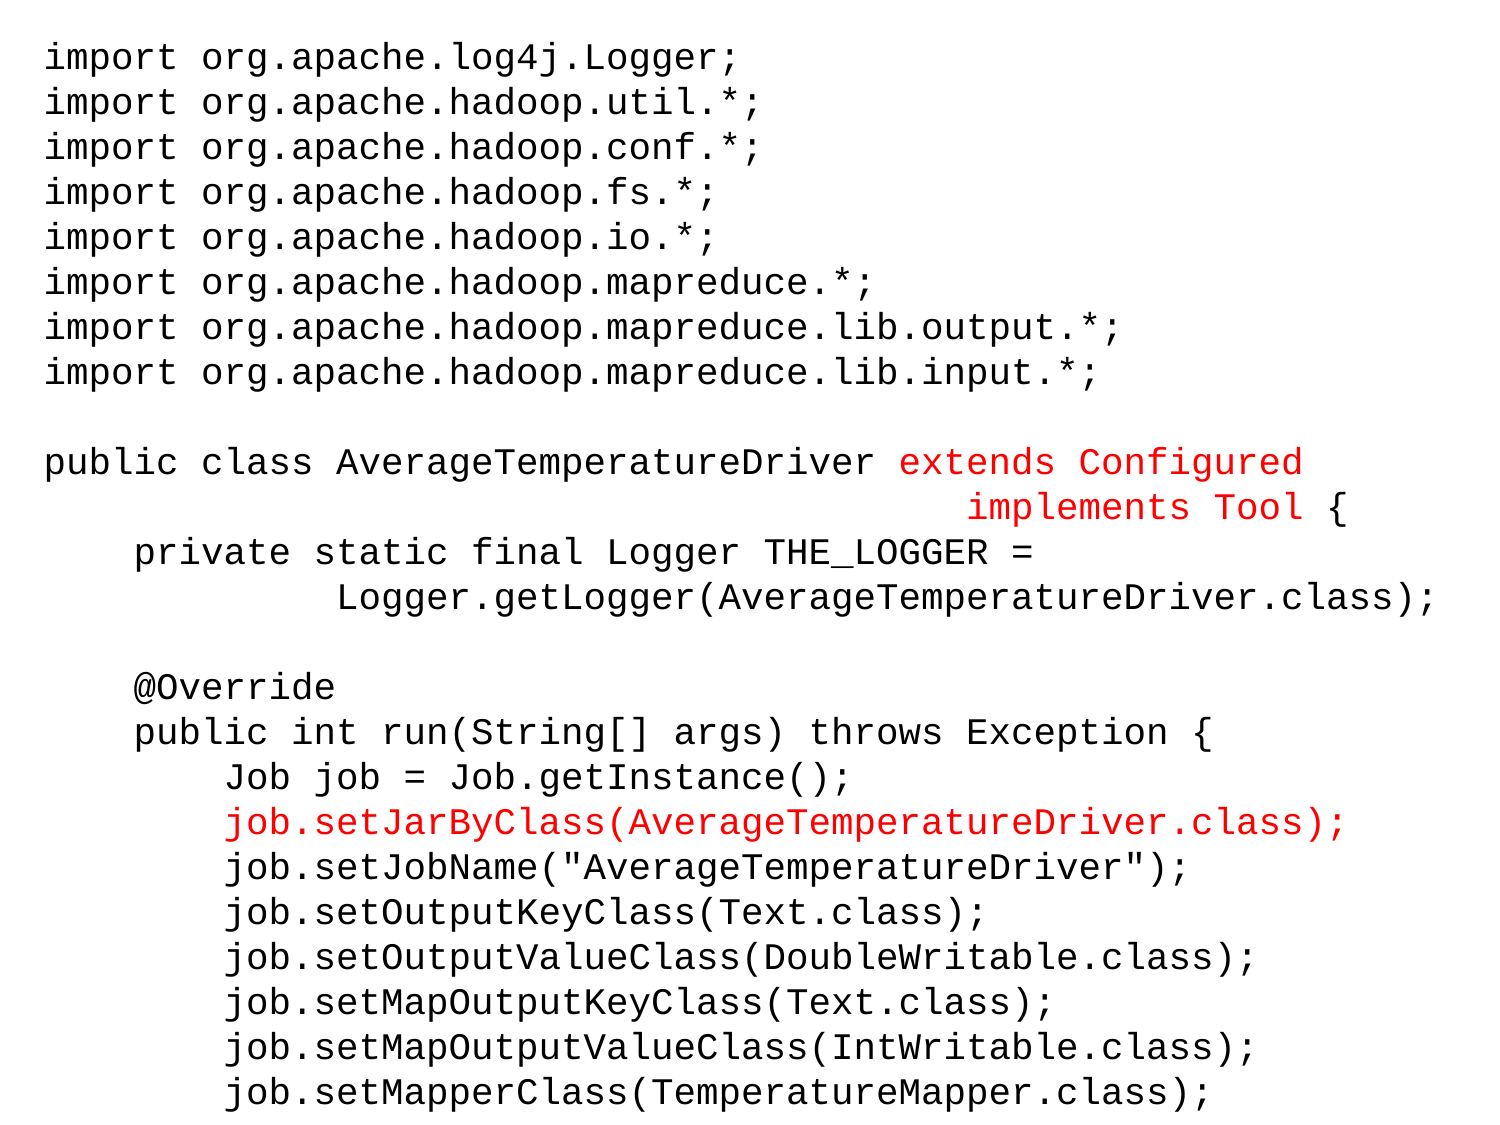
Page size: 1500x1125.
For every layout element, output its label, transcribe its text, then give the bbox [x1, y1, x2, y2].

text_box import org.apache.log4j.Logger; import org.apache.hadoop.util.*; import org.apache.hadoop.conf.*; import org.apache.hadoop.fs.*; import org.apache.hadoop.io.*; import org.apache.hadoop.mapreduce.*; import org.apache.hadoop.mapreduce.lib.output.*; import org.apache.hadoop.mapreduce.lib.input.*; public class AverageTemperatureDriver extends Configured implements Tool { private static final Logger THE_LOGGER = Logger.getLogger(AverageTemperatureDriver.class); @Override public int run(String[] args) throws Exception { Job job = Job.getInstance(); job.setJarByClass(AverageTemperatureDriver.class); job.setJobName("AverageTemperatureDriver"); job.setOutputKeyClass(Text.class); job.setOutputValueClass(DoubleWritable.class); job.setMapOutputKeyClass(Text.class); job.setMapOutputValueClass(IntWritable.class); job.setMapperClass(TemperatureMapper.class); [28, 24, 1454, 1125]
